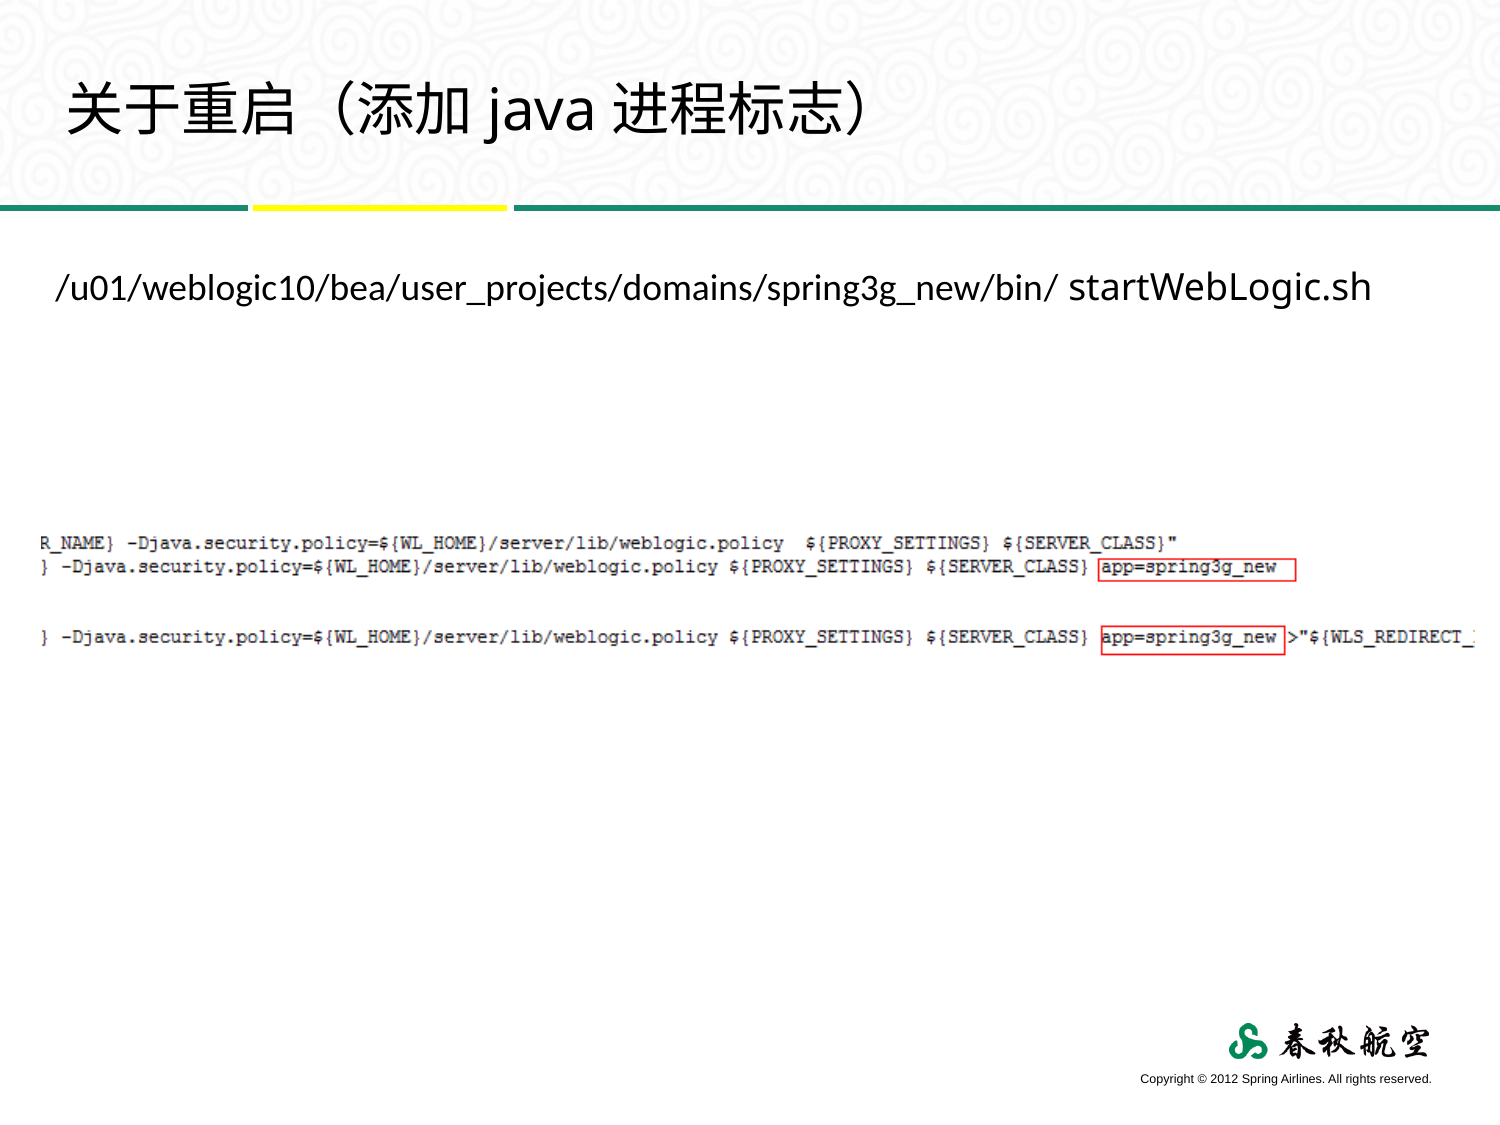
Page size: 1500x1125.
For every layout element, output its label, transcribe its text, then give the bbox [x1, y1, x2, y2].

text_box 关于重启（添加java进程标志） [50, 65, 1401, 164]
picture [1229, 1023, 1429, 1059]
text_box /u01/weblogic10/bea/user_projects/domains/spring3g_new/bin/ startWebLogic.sh [40, 255, 1474, 315]
picture [41, 337, 1475, 801]
